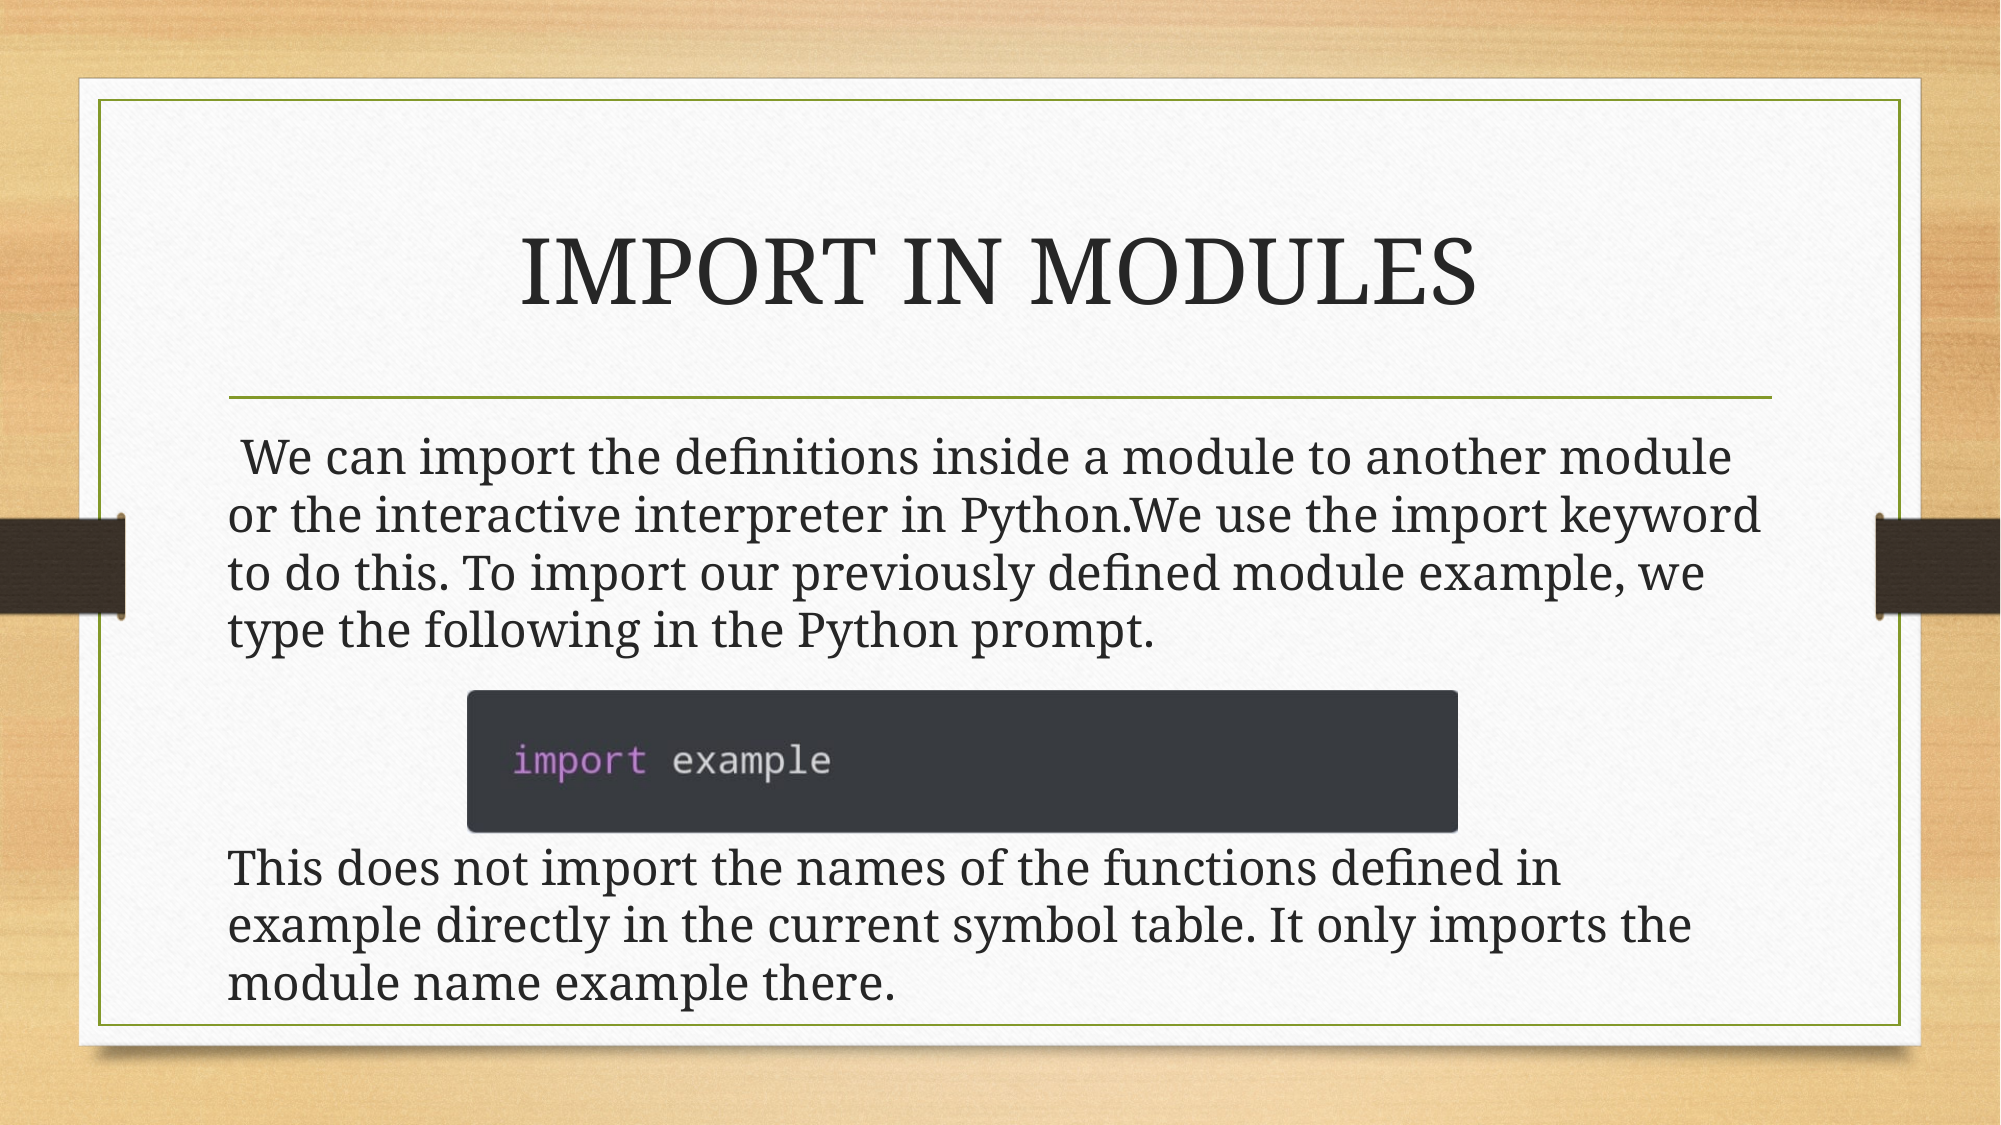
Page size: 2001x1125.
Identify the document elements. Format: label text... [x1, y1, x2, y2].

picture [0, 0, 2001, 1125]
title IMPORT IN MODULES [212, 161, 1788, 375]
list We can import the definitions inside a module to another module or the interactive interpreter in Python.We use the import keyword to do this. To import our previously defined module example, we type the following in the Python prompt. This does not import the names of the functions defined in example directly in the current symbol table. It only imports the module name example there. [212, 419, 1788, 1022]
